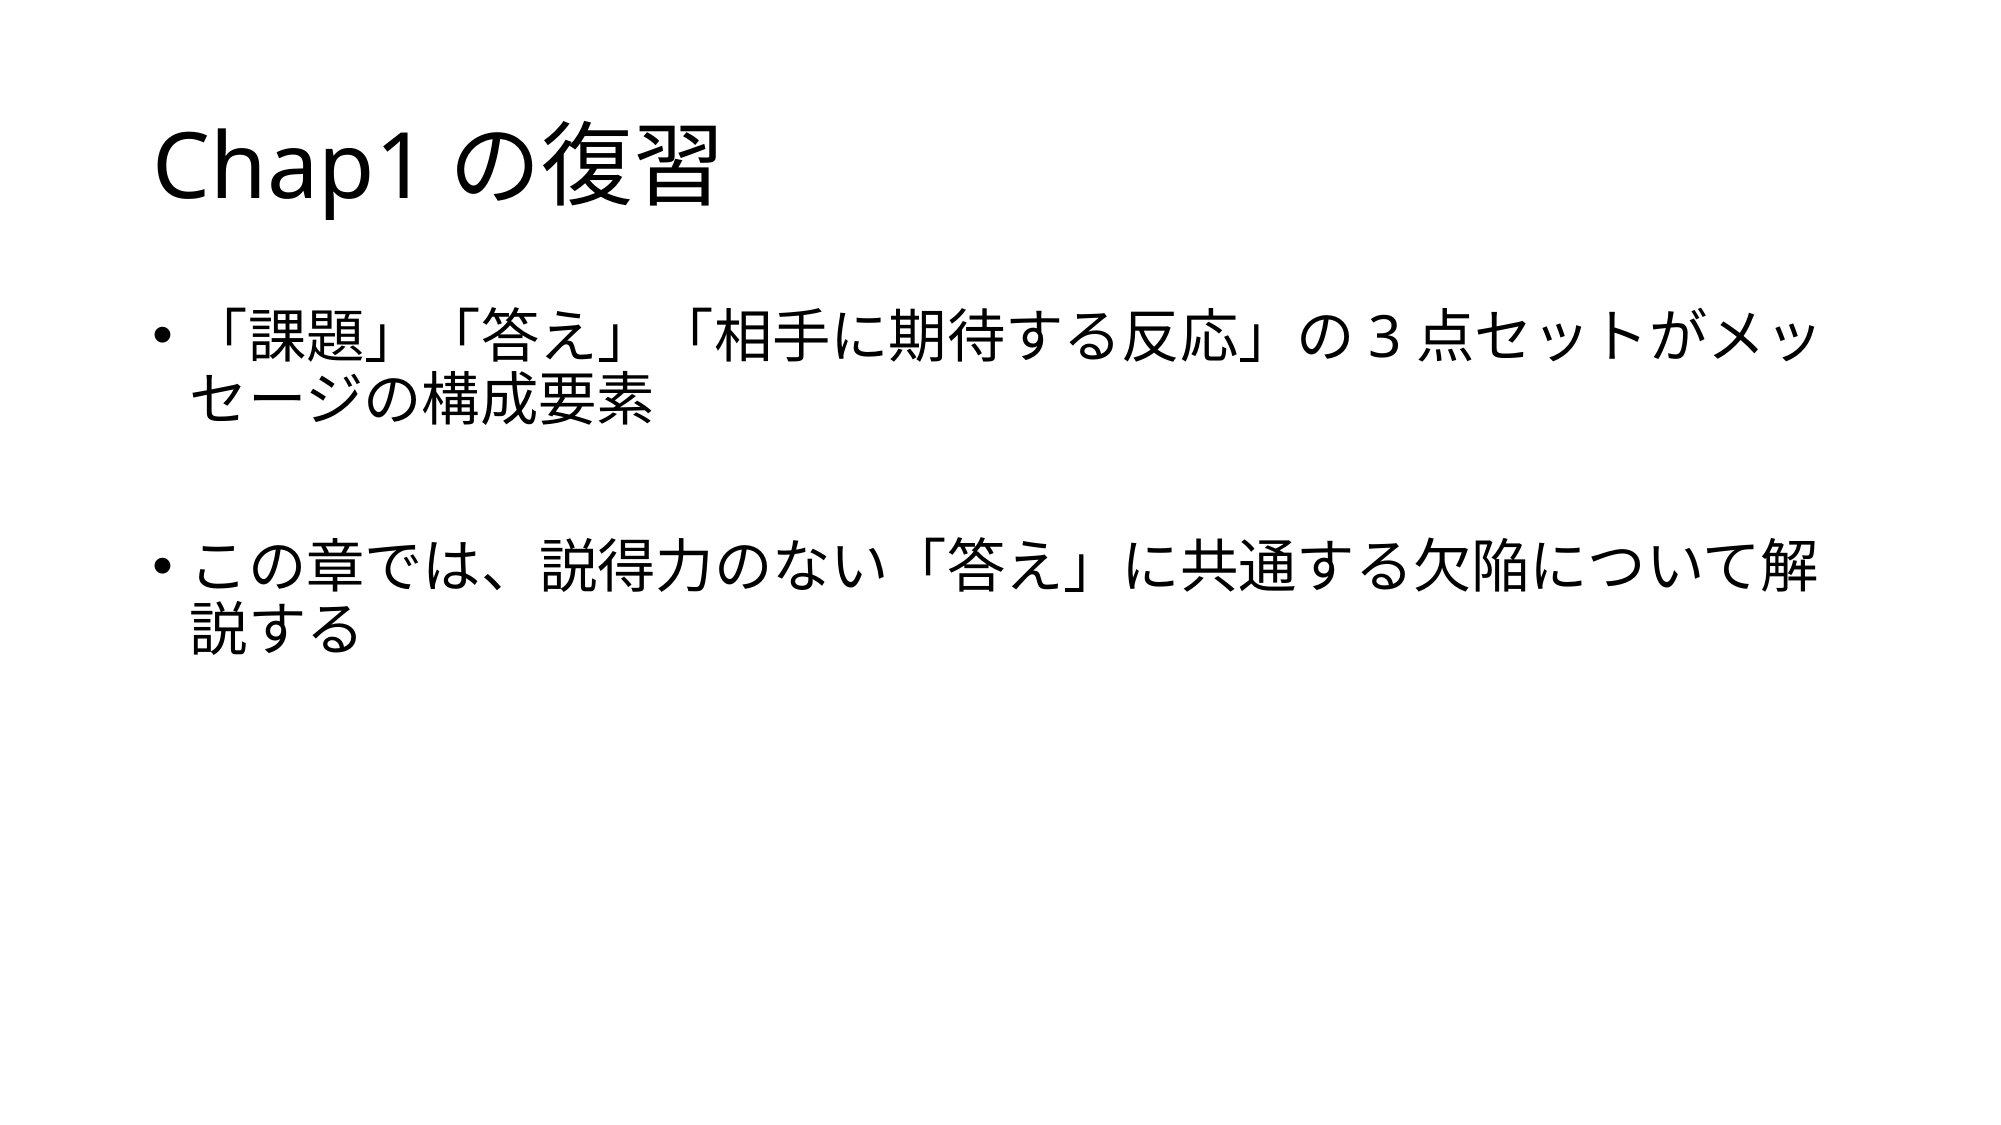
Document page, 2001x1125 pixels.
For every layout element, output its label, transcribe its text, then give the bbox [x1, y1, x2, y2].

title Chap1の復習 [137, 59, 1863, 278]
list 「課題」「答え」「相手に期待する反応」の3点セットがメッセージの構成要素 この章では、説得力のない「答え」に共通する欠陥について解説する [137, 299, 1863, 1014]
